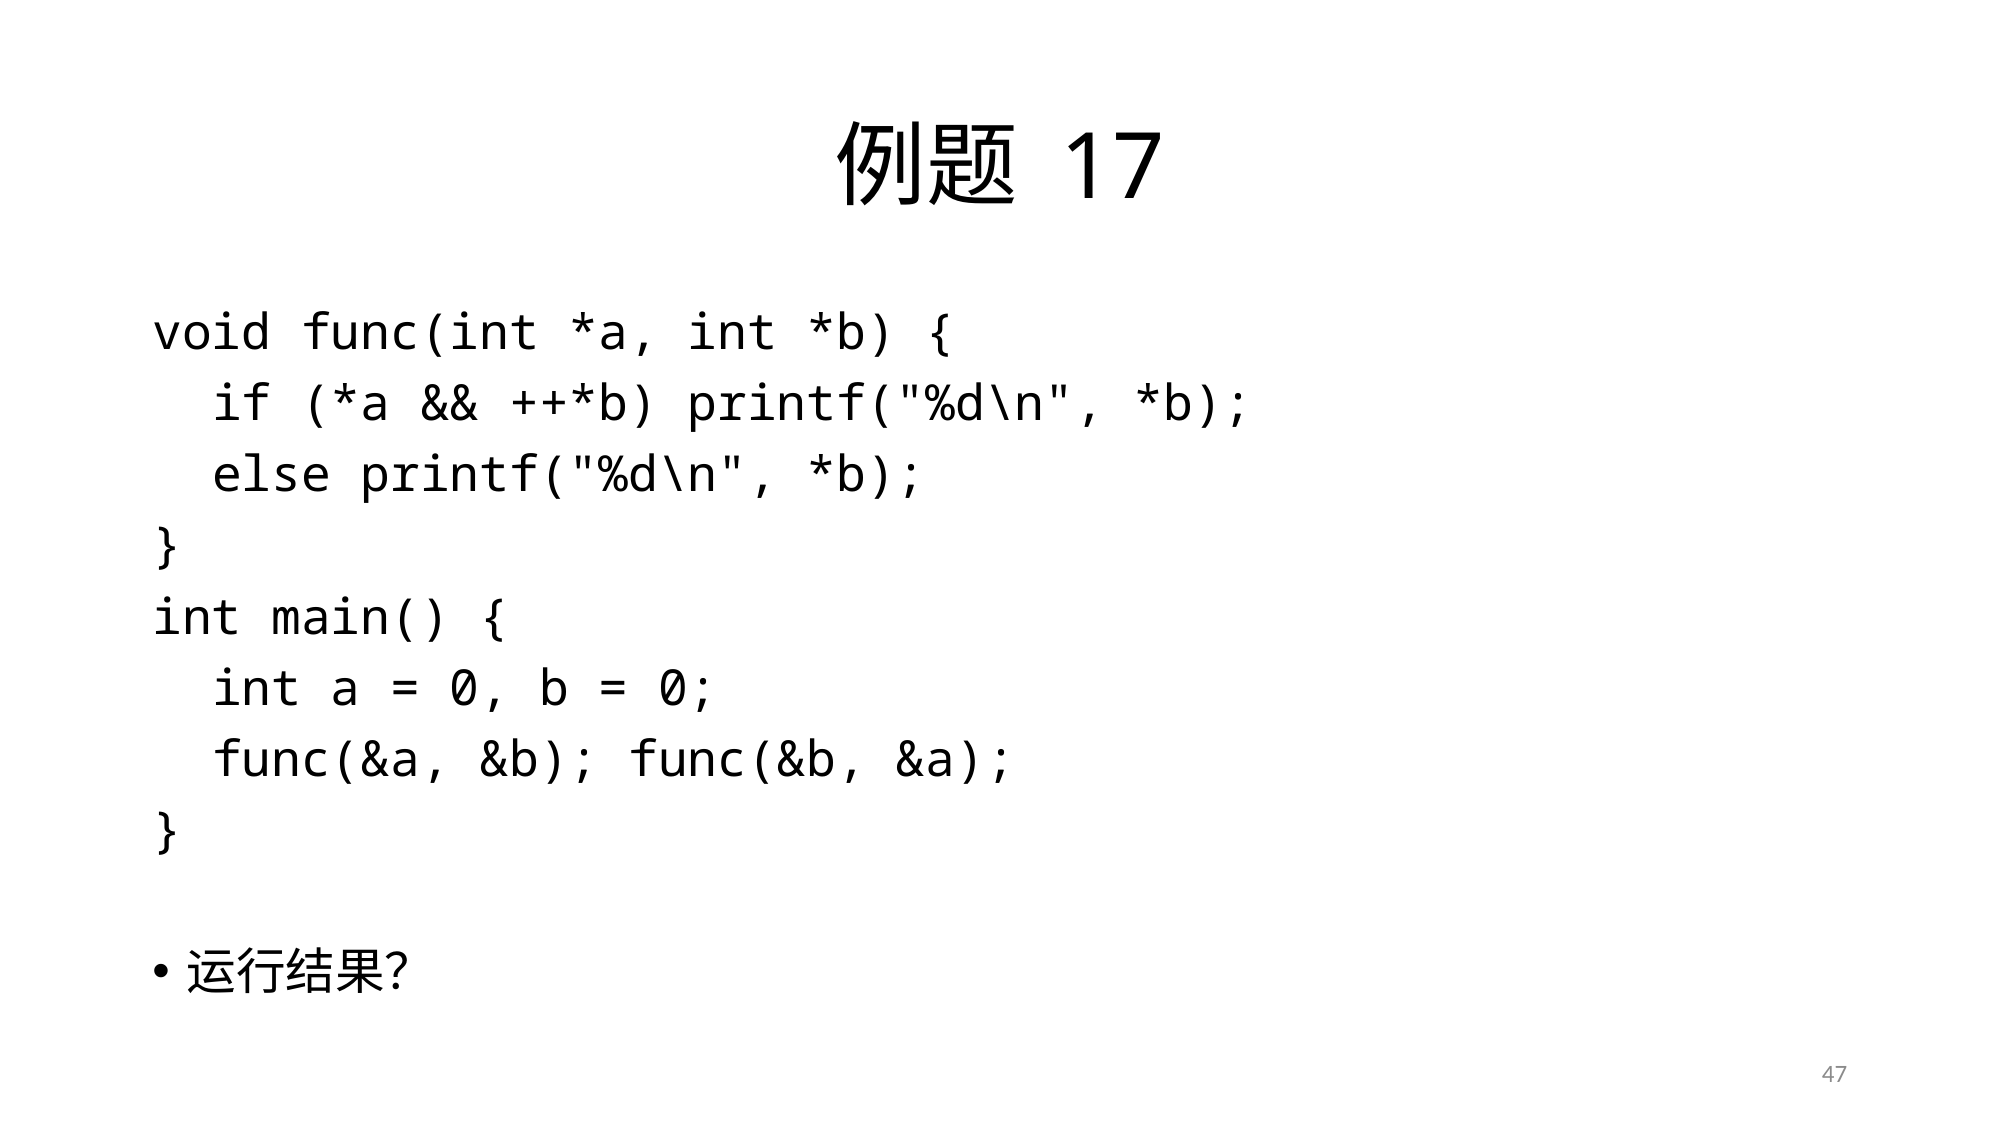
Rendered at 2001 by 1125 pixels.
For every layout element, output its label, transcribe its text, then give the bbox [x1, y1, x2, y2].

list void func(int *a, int *b) { if (*a && ++*b) printf("%d\n", *b); else printf("%d\n", *b); } int main() { int a = 0, b = 0; func(&a, &b); func(&b, &a); } 运行结果？ [137, 299, 1863, 1014]
title 例题 17 [137, 59, 1863, 278]
slide_number 47 [1412, 1042, 1863, 1103]
